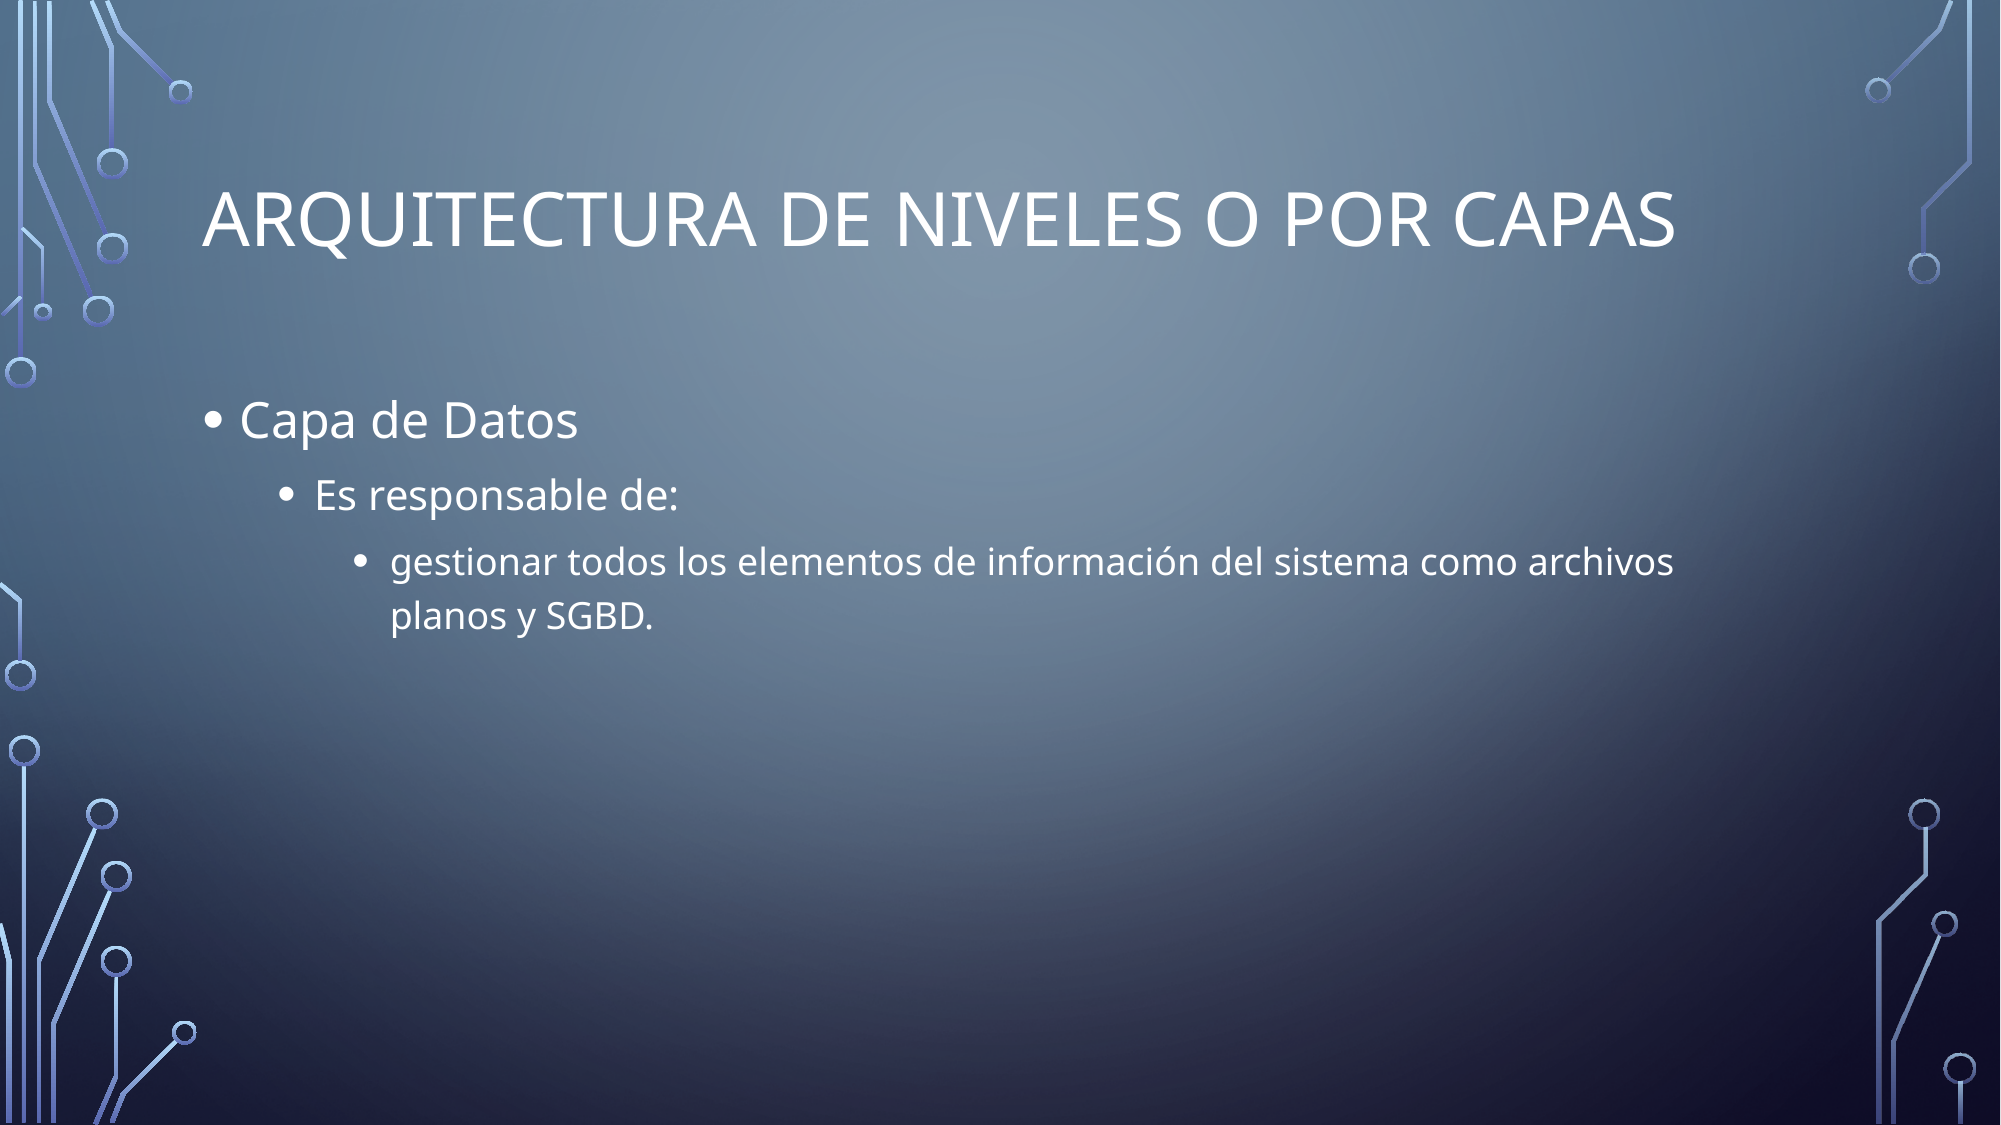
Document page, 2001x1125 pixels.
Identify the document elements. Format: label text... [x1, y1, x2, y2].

title Arquitectura de niveles o por capas [187, 101, 1813, 344]
list Capa de Datos Es responsable de: gestionar todos los elementos de información del sistema como archivos planos y SGBD. [187, 369, 1813, 950]
